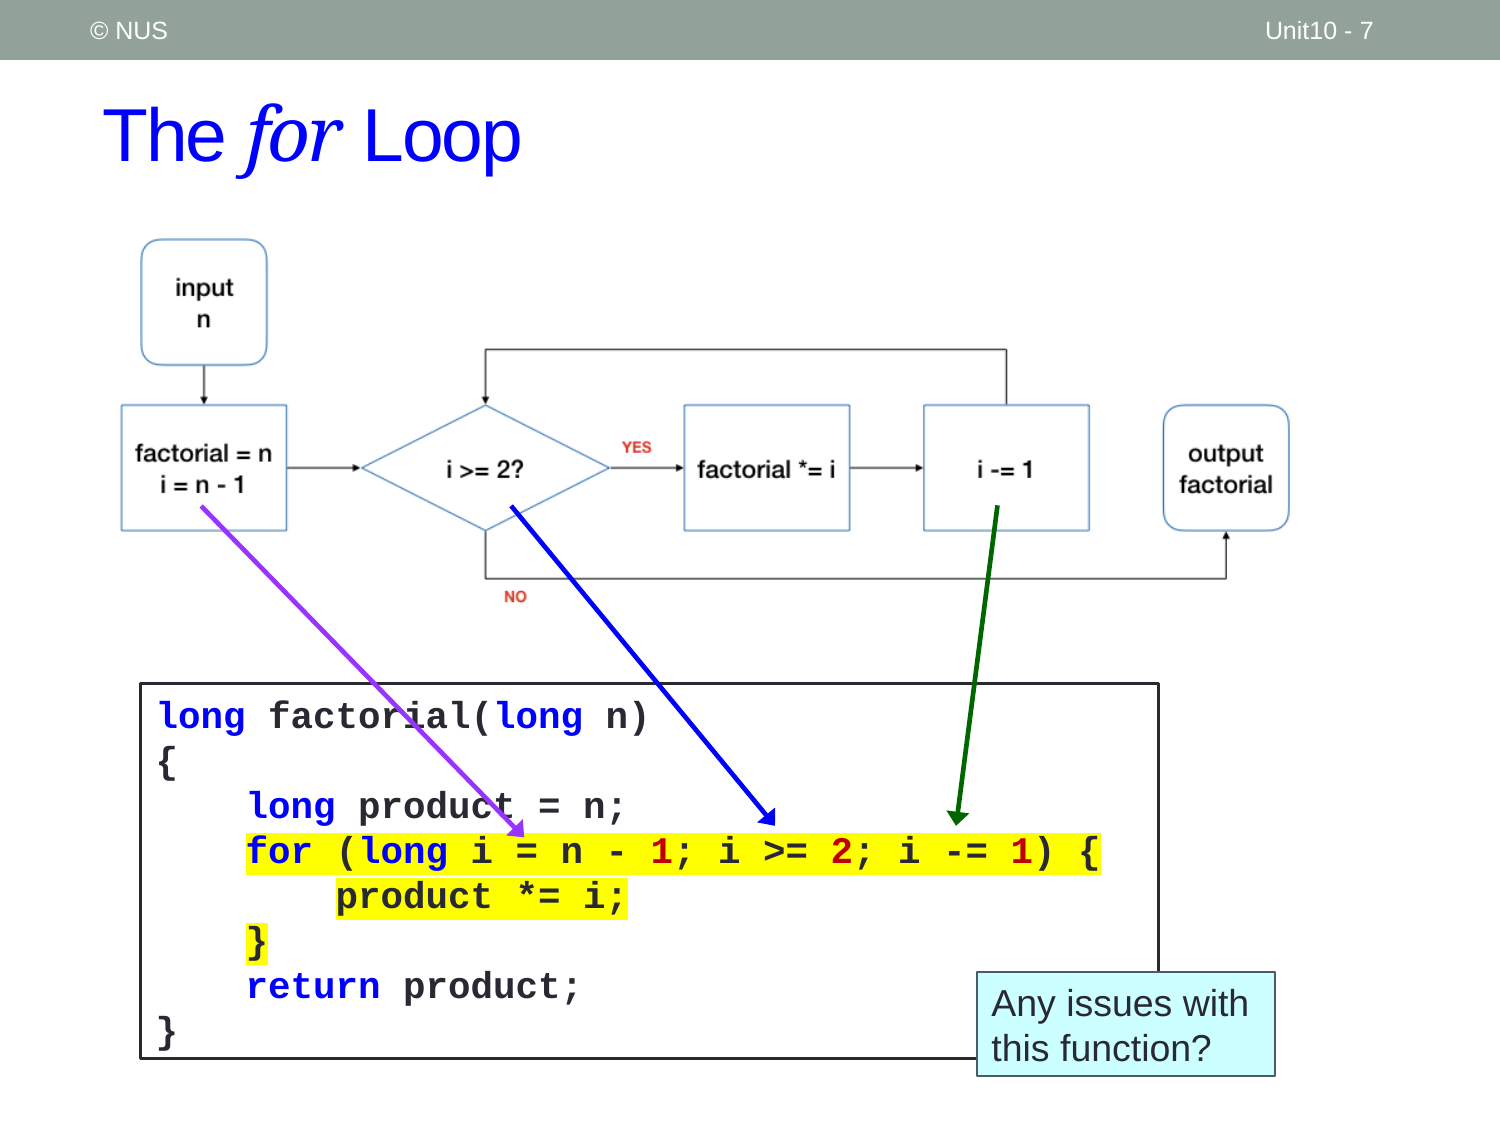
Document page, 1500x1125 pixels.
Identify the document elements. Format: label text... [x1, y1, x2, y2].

slide_number Unit10 - 7 [1250, 3, 1425, 57]
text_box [512, 507, 776, 827]
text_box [202, 507, 525, 838]
title The for Loop [87, 62, 1463, 200]
text_box Any issues with this function? [974, 969, 1277, 1078]
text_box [955, 507, 998, 827]
picture [74, 217, 1360, 720]
slide_number © NUS [75, 3, 550, 57]
text_box long factorial(long n) { long product = n; for (long i = n - 1; i >= 2; i -= 1) { product *= i; } return product; } [138, 726, 1161, 1061]
